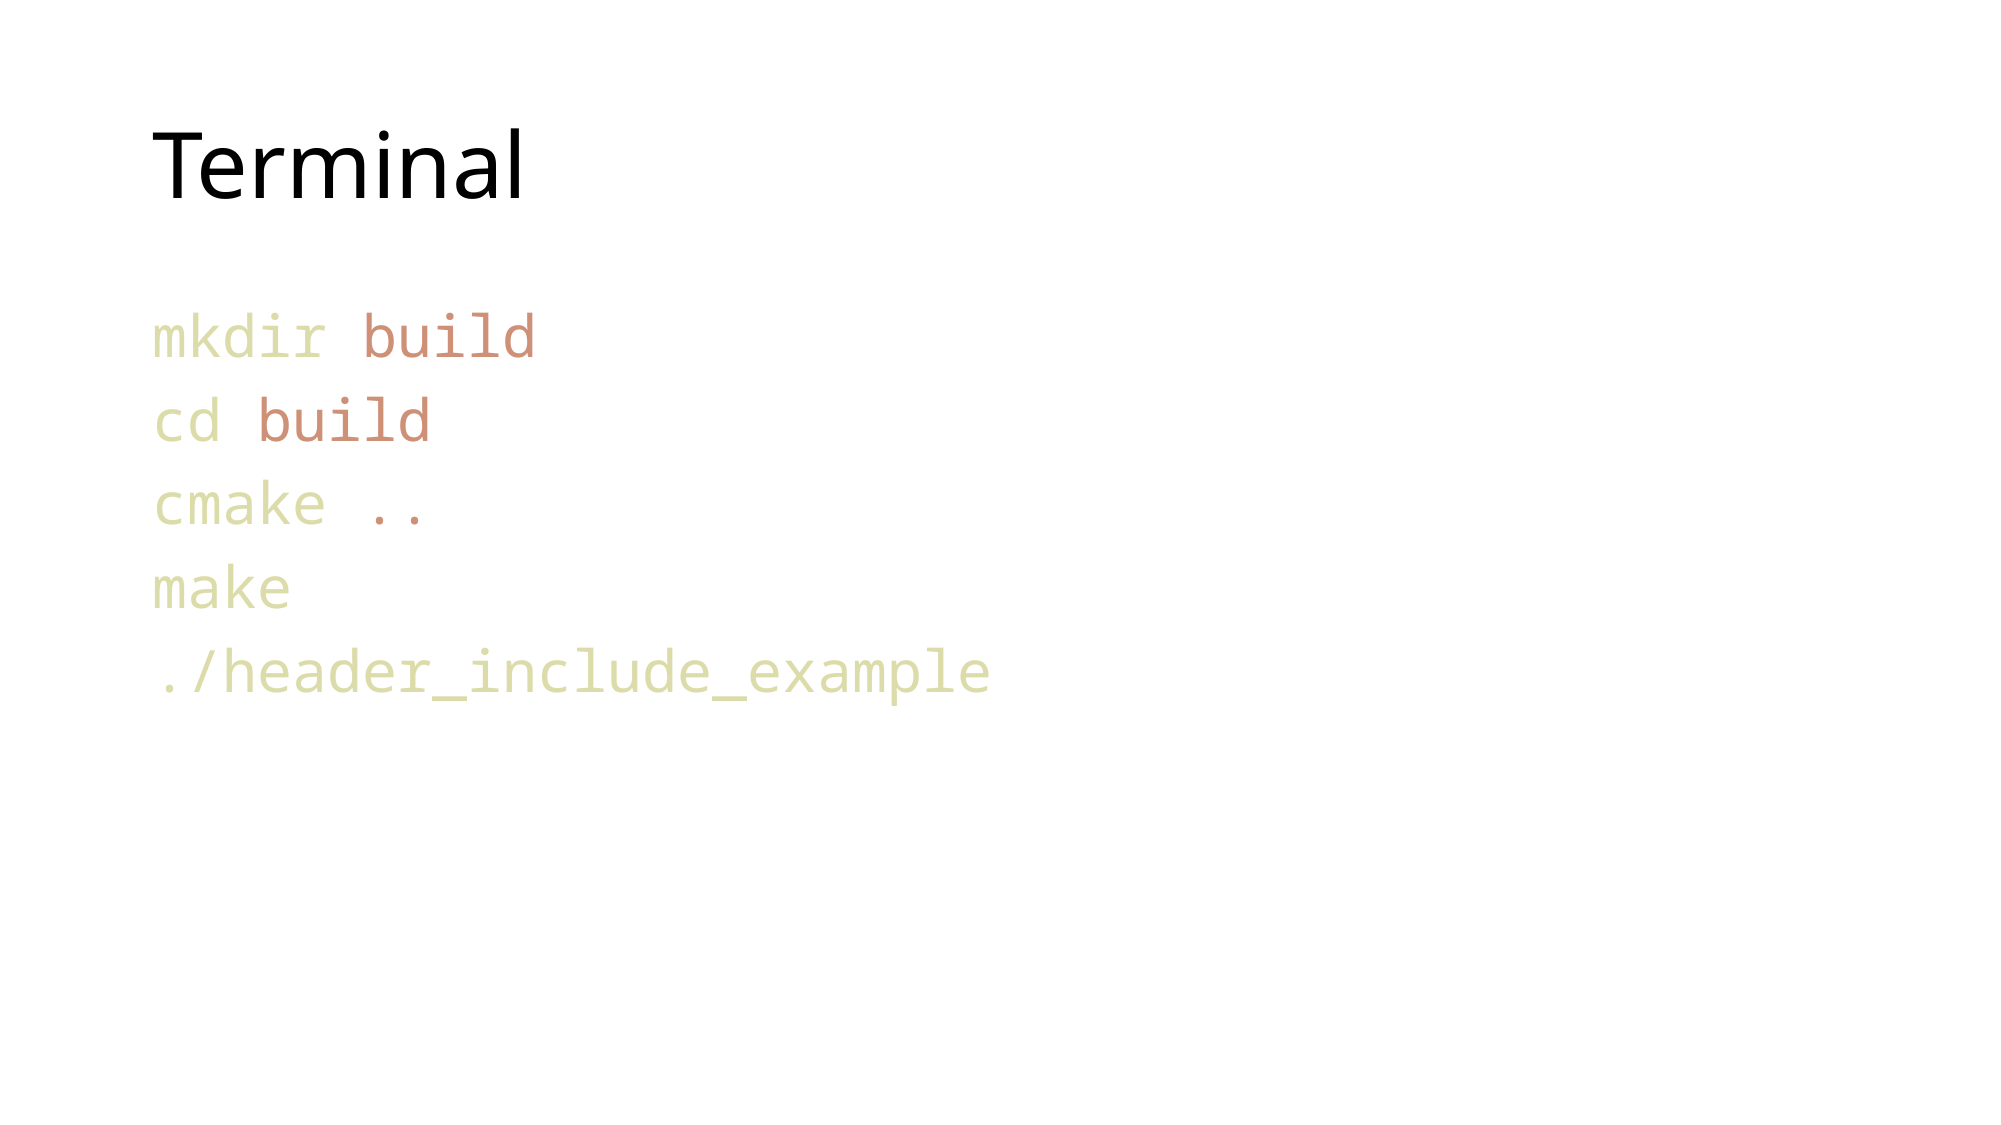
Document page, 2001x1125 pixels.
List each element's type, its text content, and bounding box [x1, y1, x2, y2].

title Terminal [137, 59, 1863, 278]
list mkdir build cd build cmake .. make ./header_include_example [137, 299, 1863, 1014]
